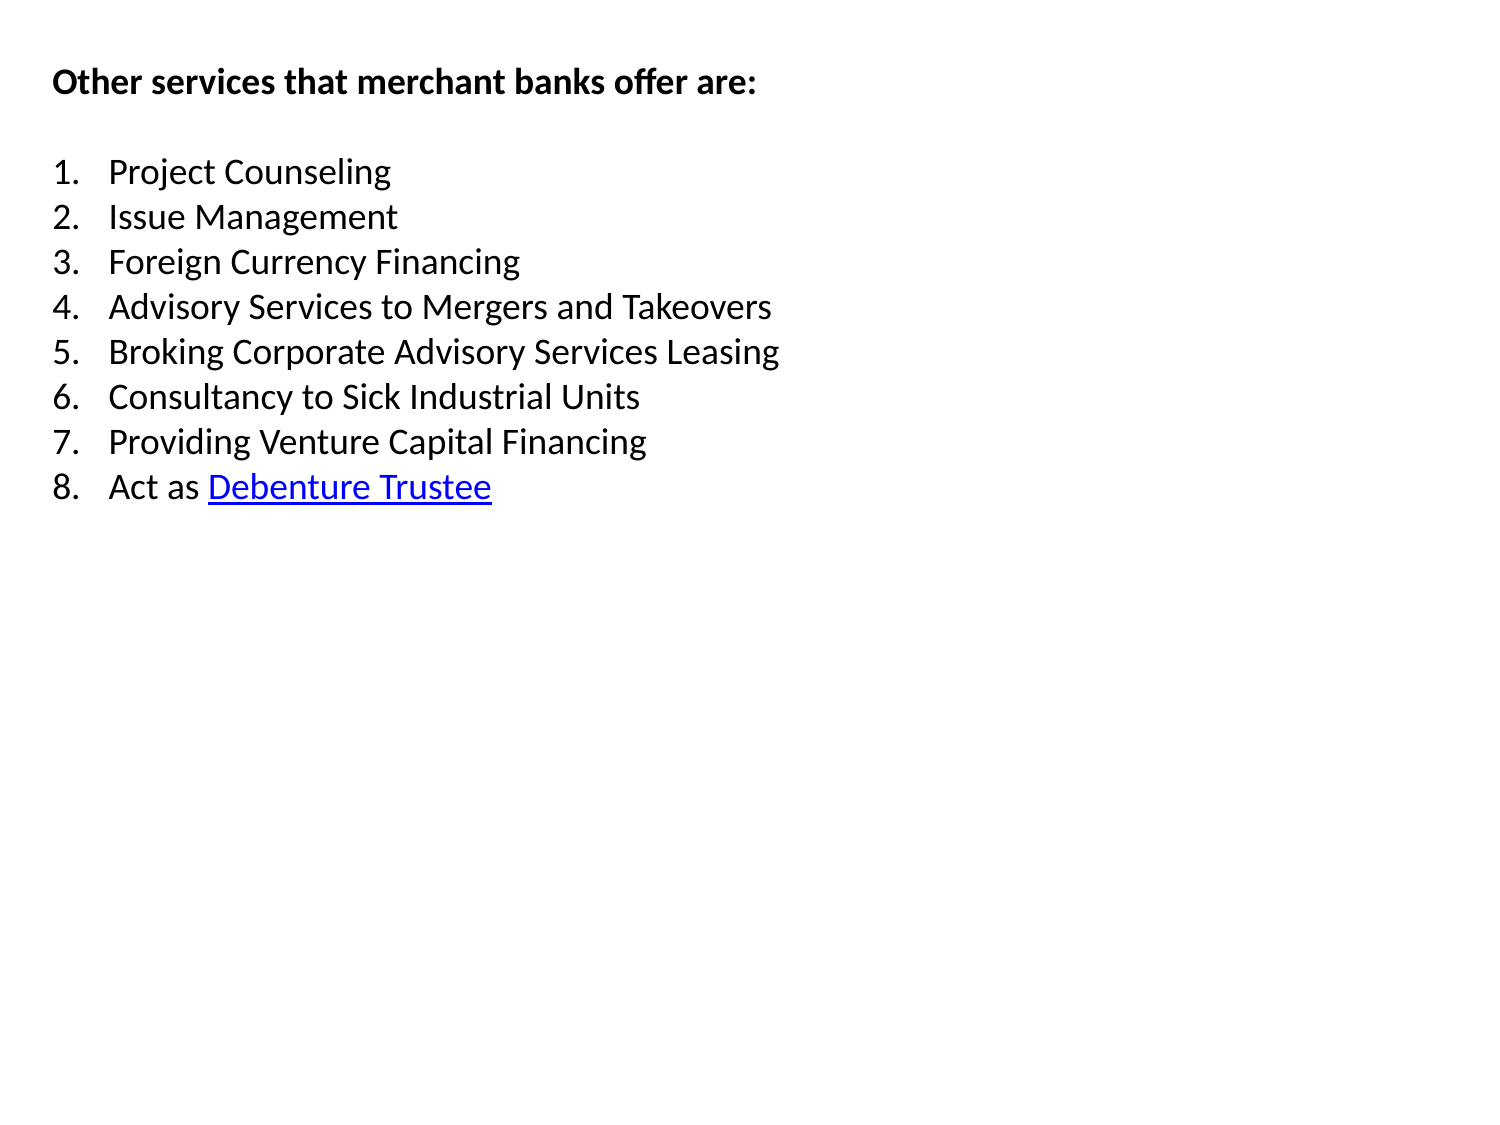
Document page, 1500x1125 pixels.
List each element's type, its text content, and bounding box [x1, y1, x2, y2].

text_box Other services that merchant banks offer are: Project Counseling Issue Management Foreign Currency Financing Advisory Services to Mergers and Takeovers Broking Corporate Advisory Services Leasing Consultancy to Sick Industrial Units Providing Venture Capital Financing Act as Debenture Trustee [37, 49, 1463, 515]
